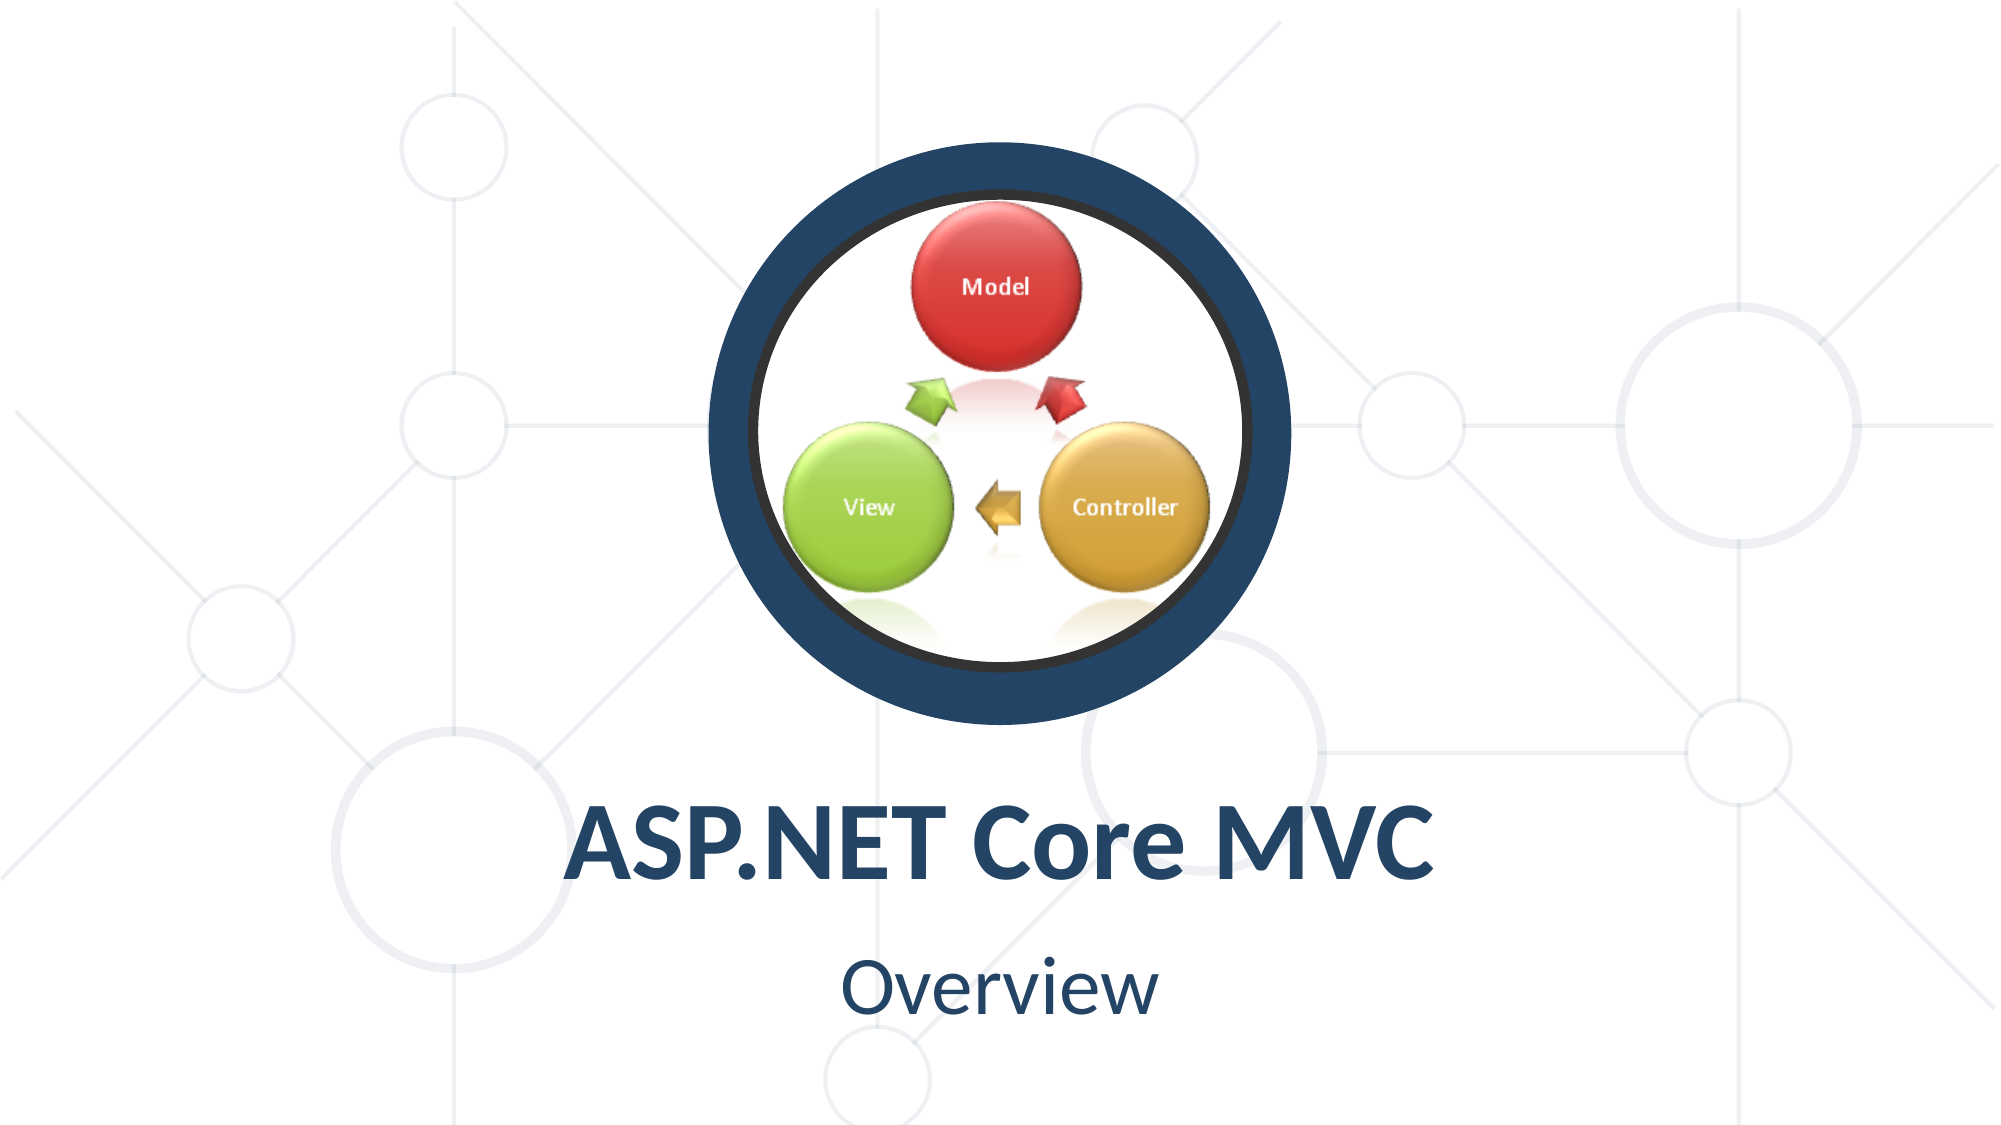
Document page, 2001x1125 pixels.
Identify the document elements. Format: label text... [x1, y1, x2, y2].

picture [752, 194, 1248, 668]
subtitle Overview [100, 916, 1900, 1043]
title ASP.NET Core MVC [100, 771, 1900, 898]
